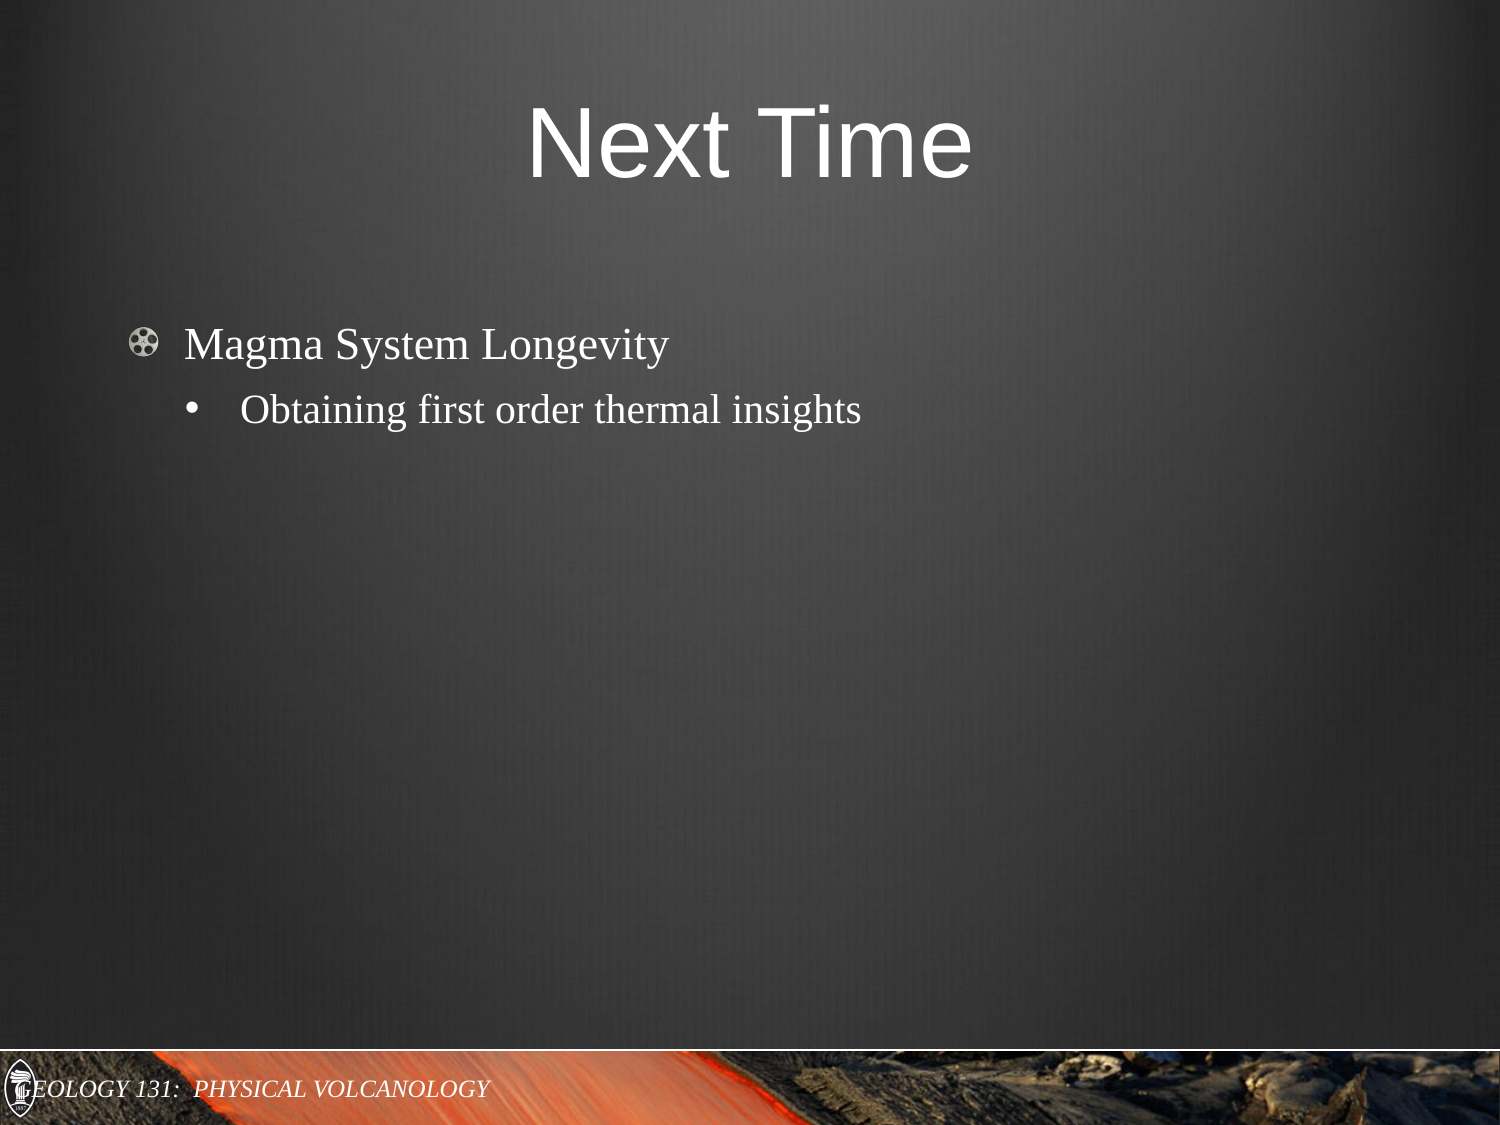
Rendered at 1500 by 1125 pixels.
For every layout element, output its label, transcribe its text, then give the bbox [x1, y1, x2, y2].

picture [127, 325, 160, 358]
picture [0, 1051, 1500, 1125]
title Next Time [112, 19, 1388, 255]
list Magma System Longevity Obtaining first order thermal insights [112, 306, 1388, 1005]
